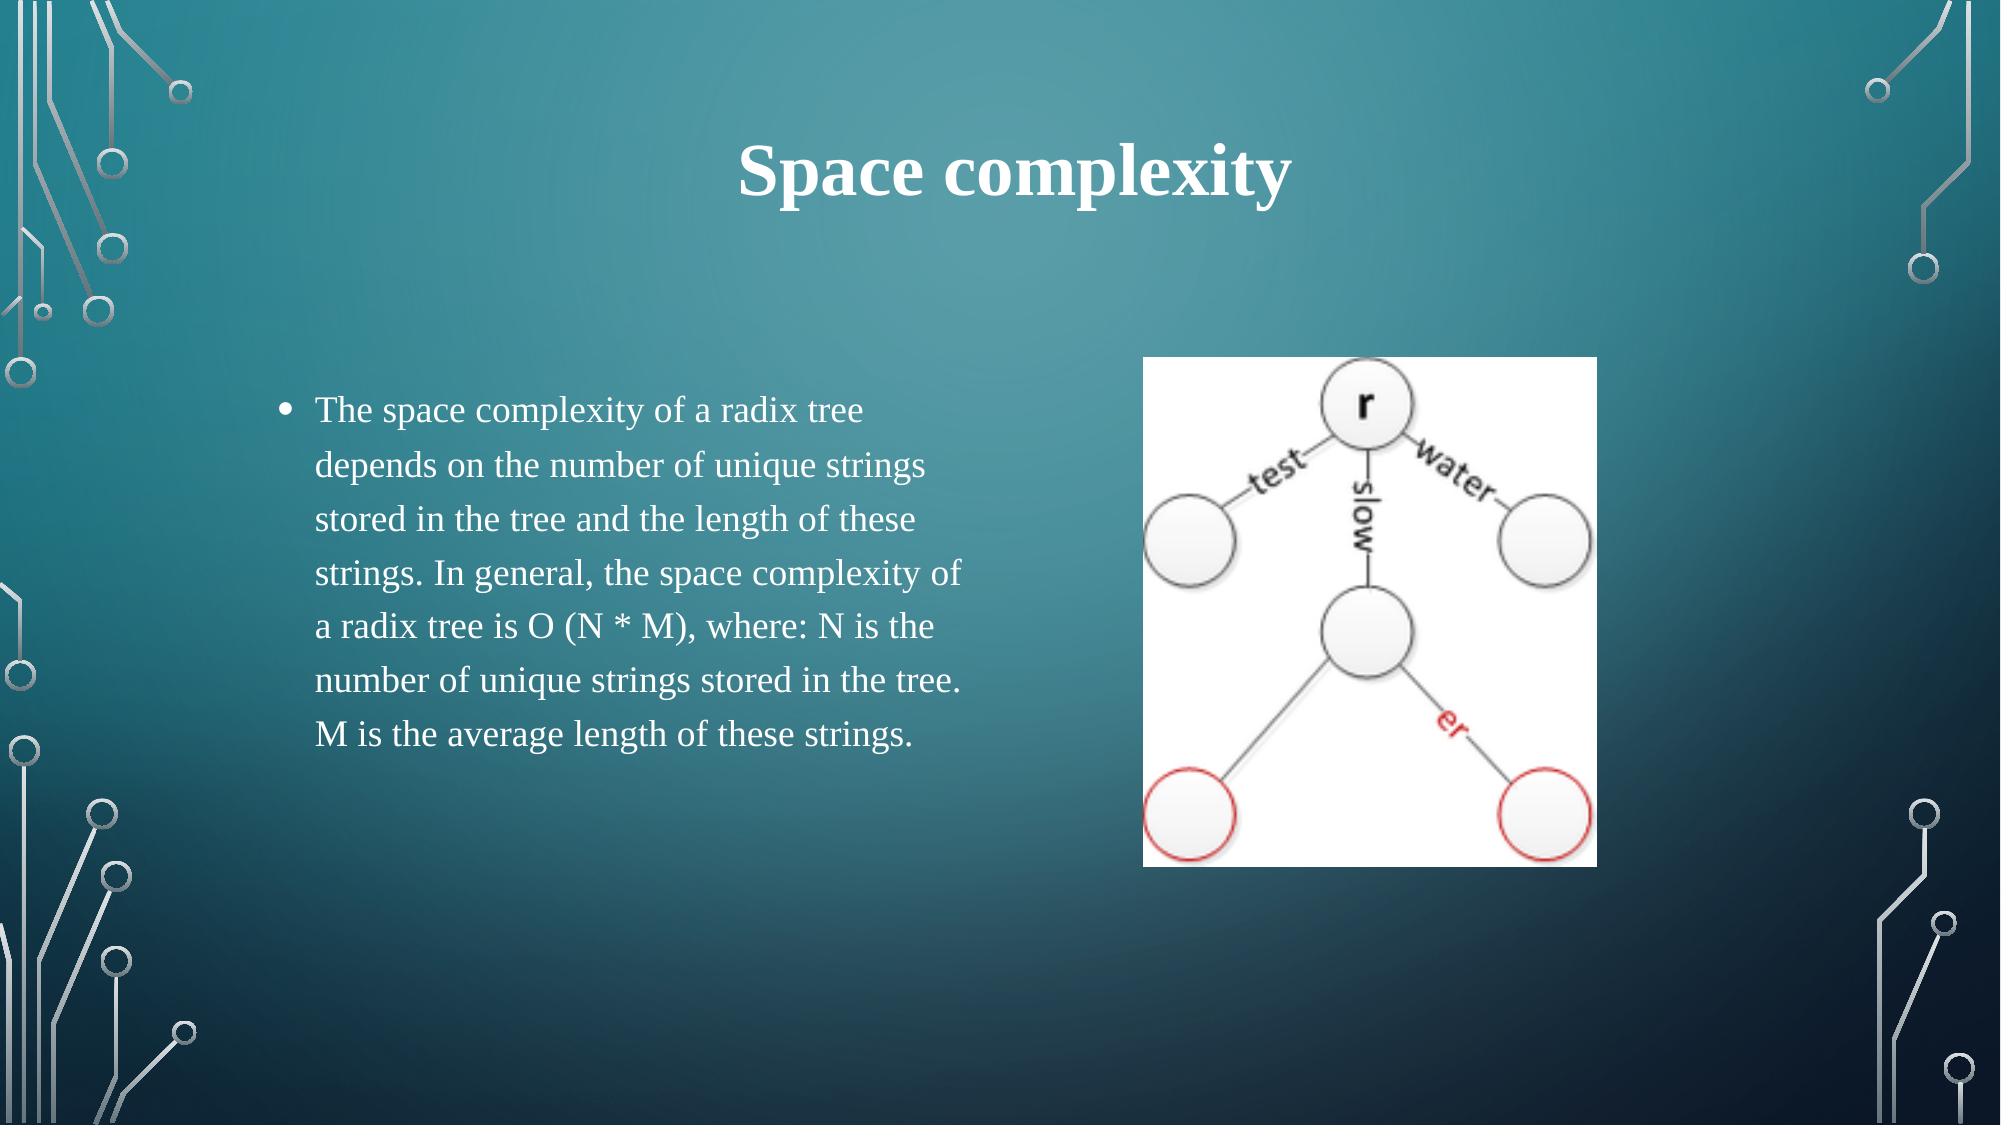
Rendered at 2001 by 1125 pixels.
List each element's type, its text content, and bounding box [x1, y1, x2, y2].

list The space complexity of a radix tree depends on the number of unique strings stored in the tree and the length of these strings. In general, the space complexity of a radix tree is O (N * M), where: N is the number of unique strings stored in the tree. M is the average length of these strings. [187, 369, 988, 950]
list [1143, 357, 1597, 867]
text_box Space complexity [722, 104, 1469, 218]
